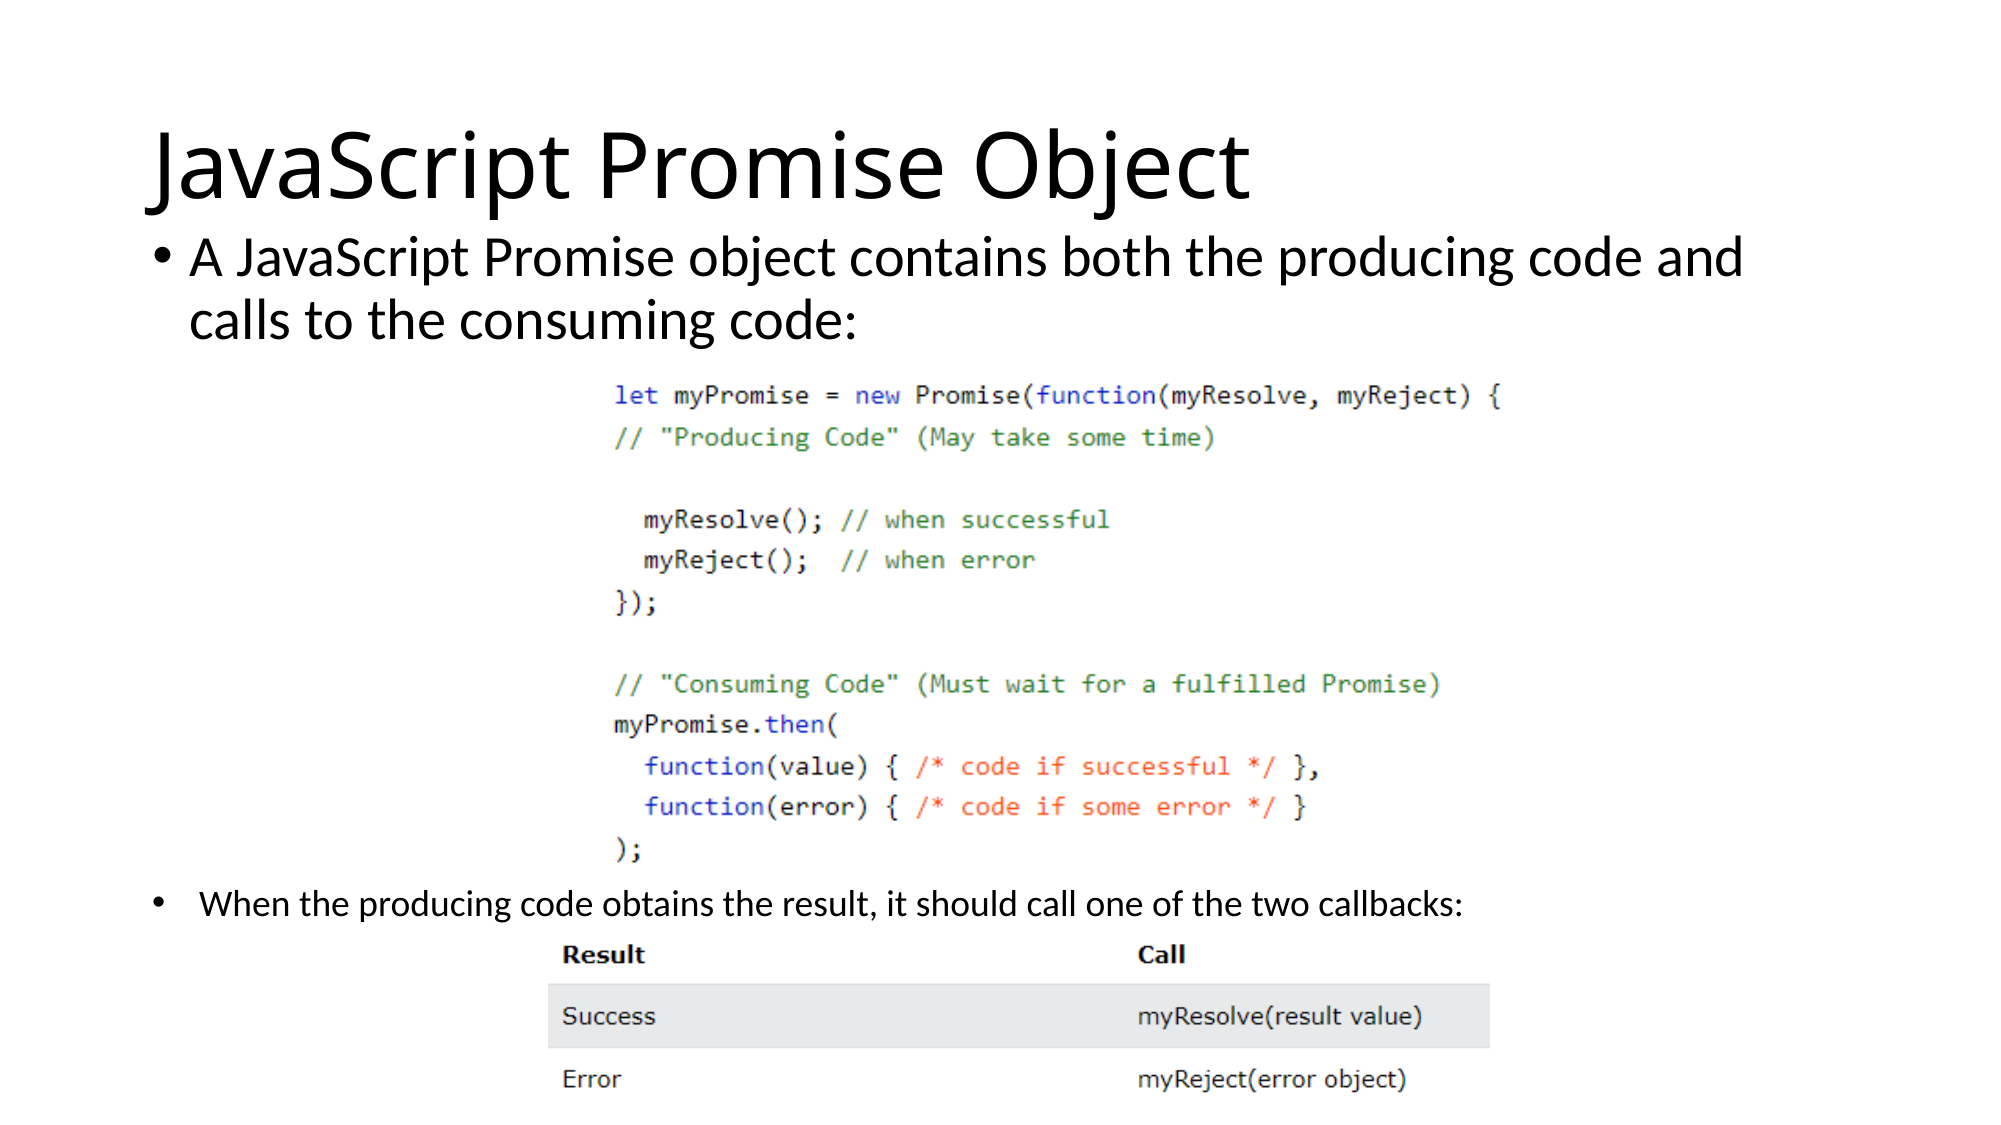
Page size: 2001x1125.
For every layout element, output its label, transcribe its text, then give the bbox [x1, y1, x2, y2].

text_box When the producing code obtains the result, it should call one of the two callbacks: [137, 872, 1830, 932]
picture [604, 372, 1564, 872]
list A JavaScript Promise object contains both the producing code and calls to the consuming code: [137, 218, 1863, 933]
title JavaScript Promise Object [137, 59, 1863, 218]
picture [548, 932, 1490, 1105]
